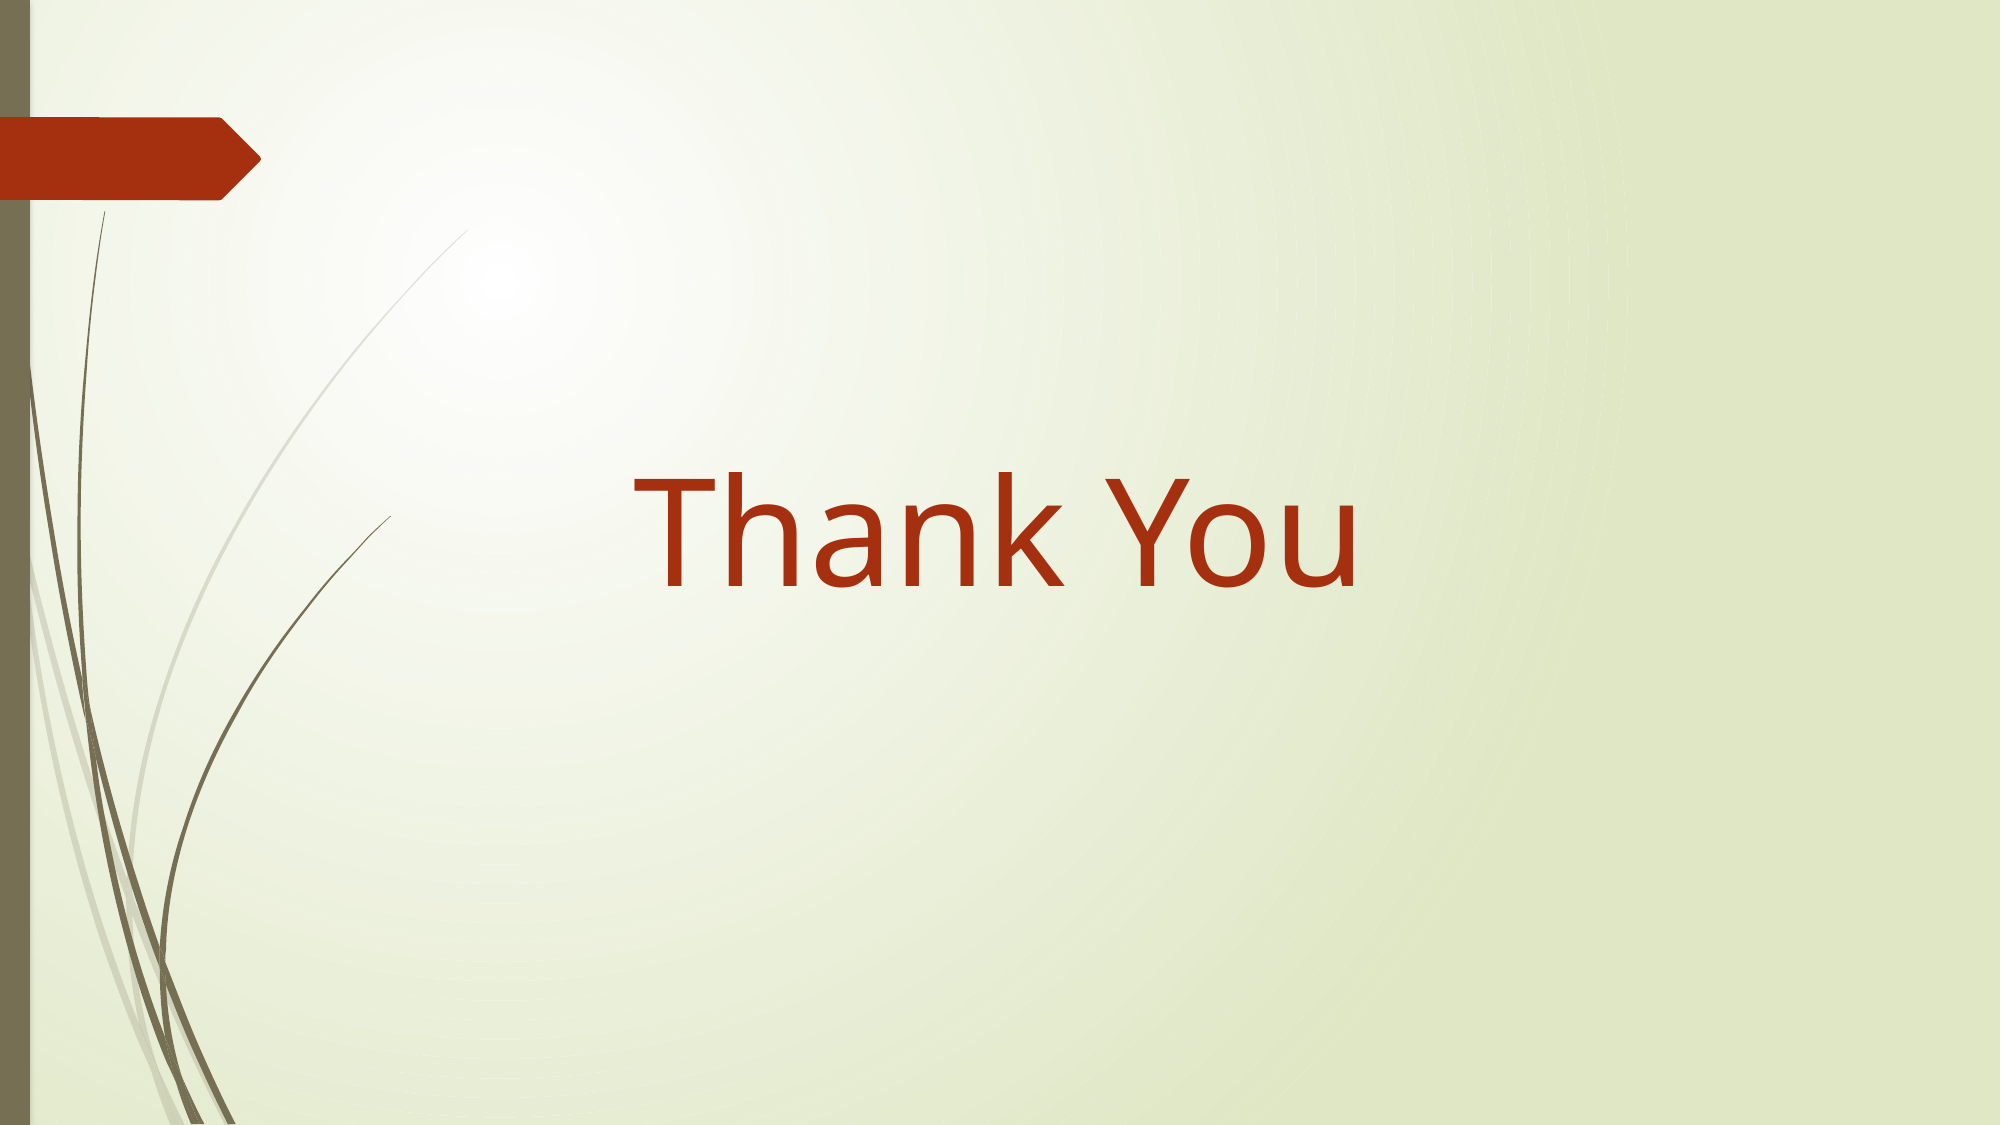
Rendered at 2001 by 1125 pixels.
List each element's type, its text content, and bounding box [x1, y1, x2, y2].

title Thank You [269, 428, 1731, 640]
